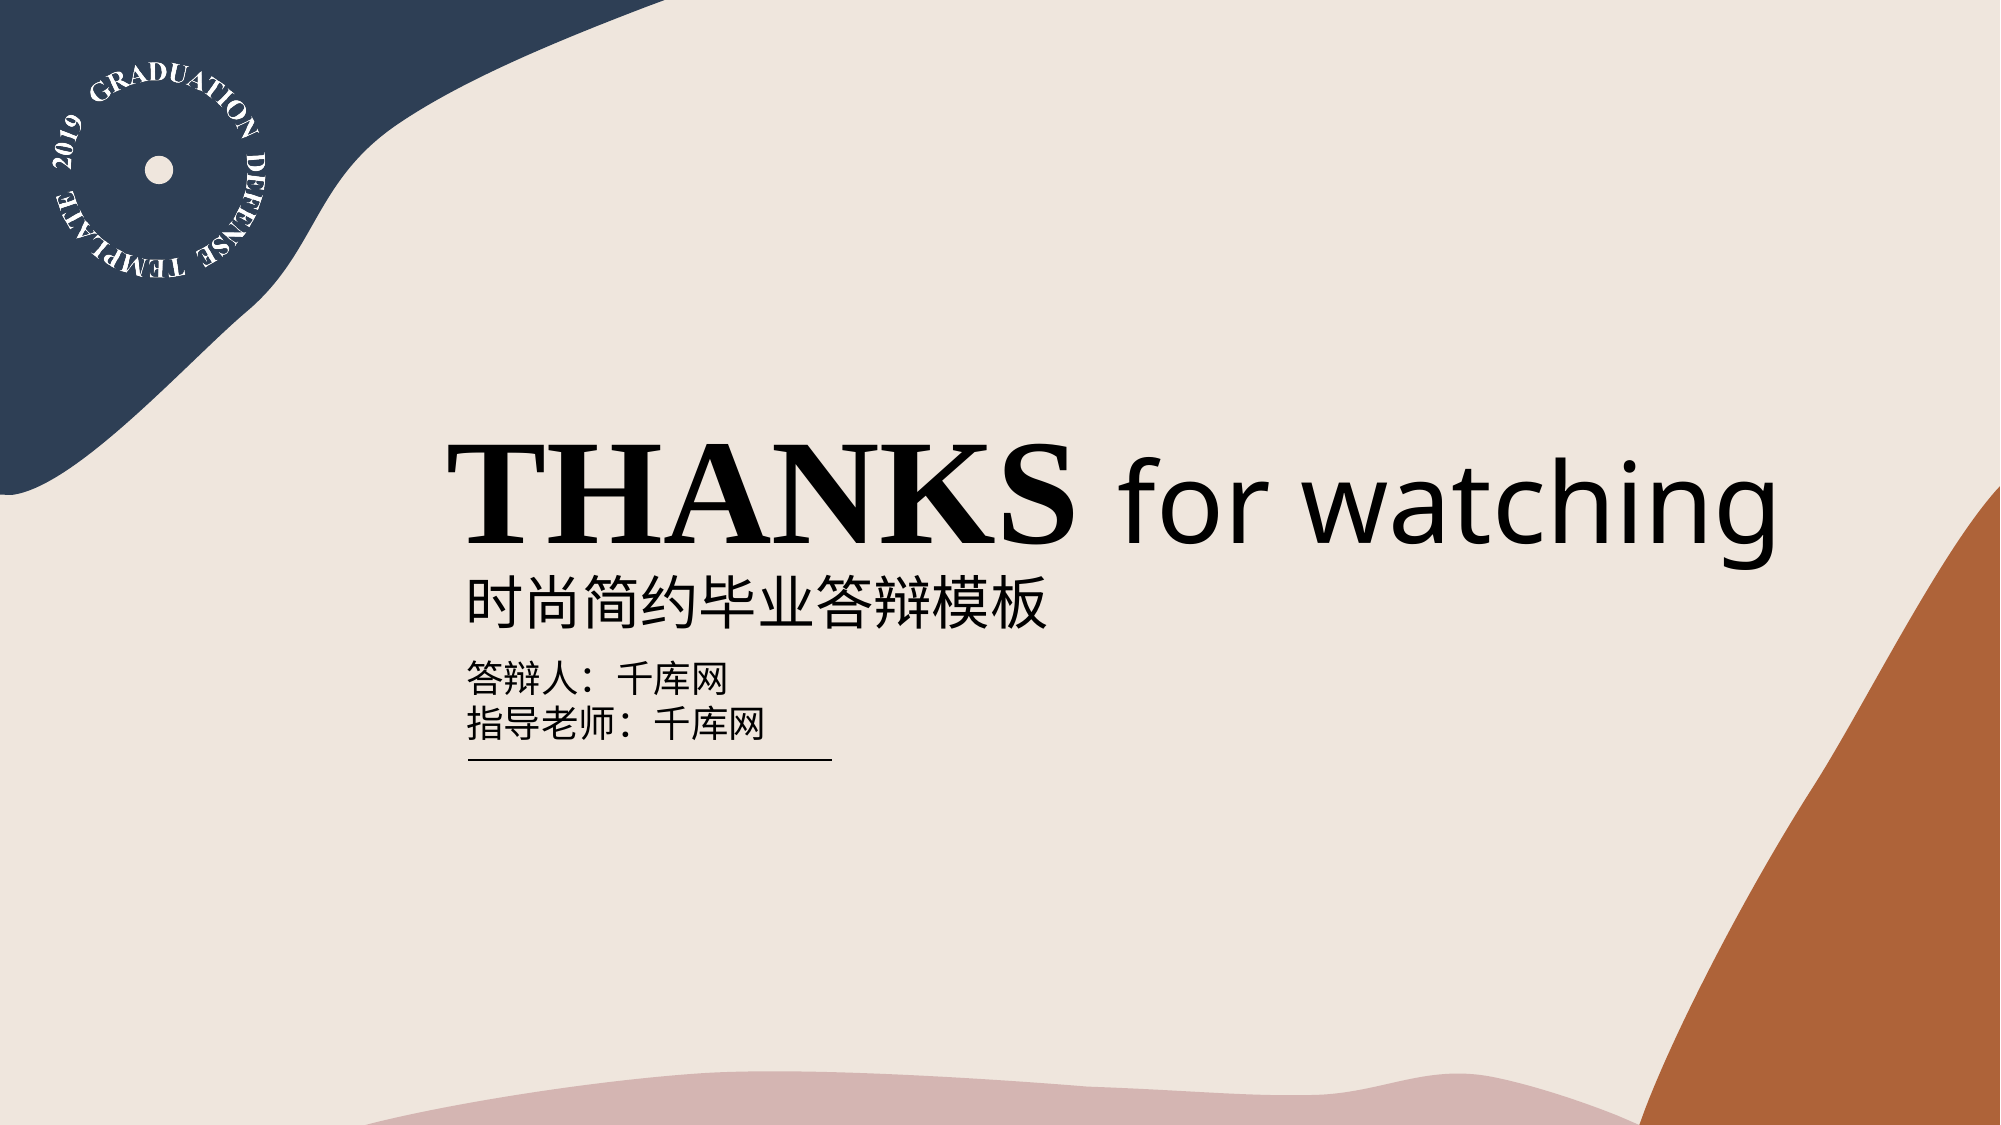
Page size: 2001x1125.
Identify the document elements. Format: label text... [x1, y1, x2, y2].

text_box 时尚简约毕业答辩模板 [451, 558, 1394, 644]
text_box [365, 1070, 1640, 1125]
text_box [1638, 581, 2000, 1125]
text_box THANKS for watching [431, 385, 2000, 581]
text_box [0, 0, 666, 496]
text_box 答辩人：千库网 指导老师：千库网 [451, 647, 832, 753]
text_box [52, 61, 266, 278]
